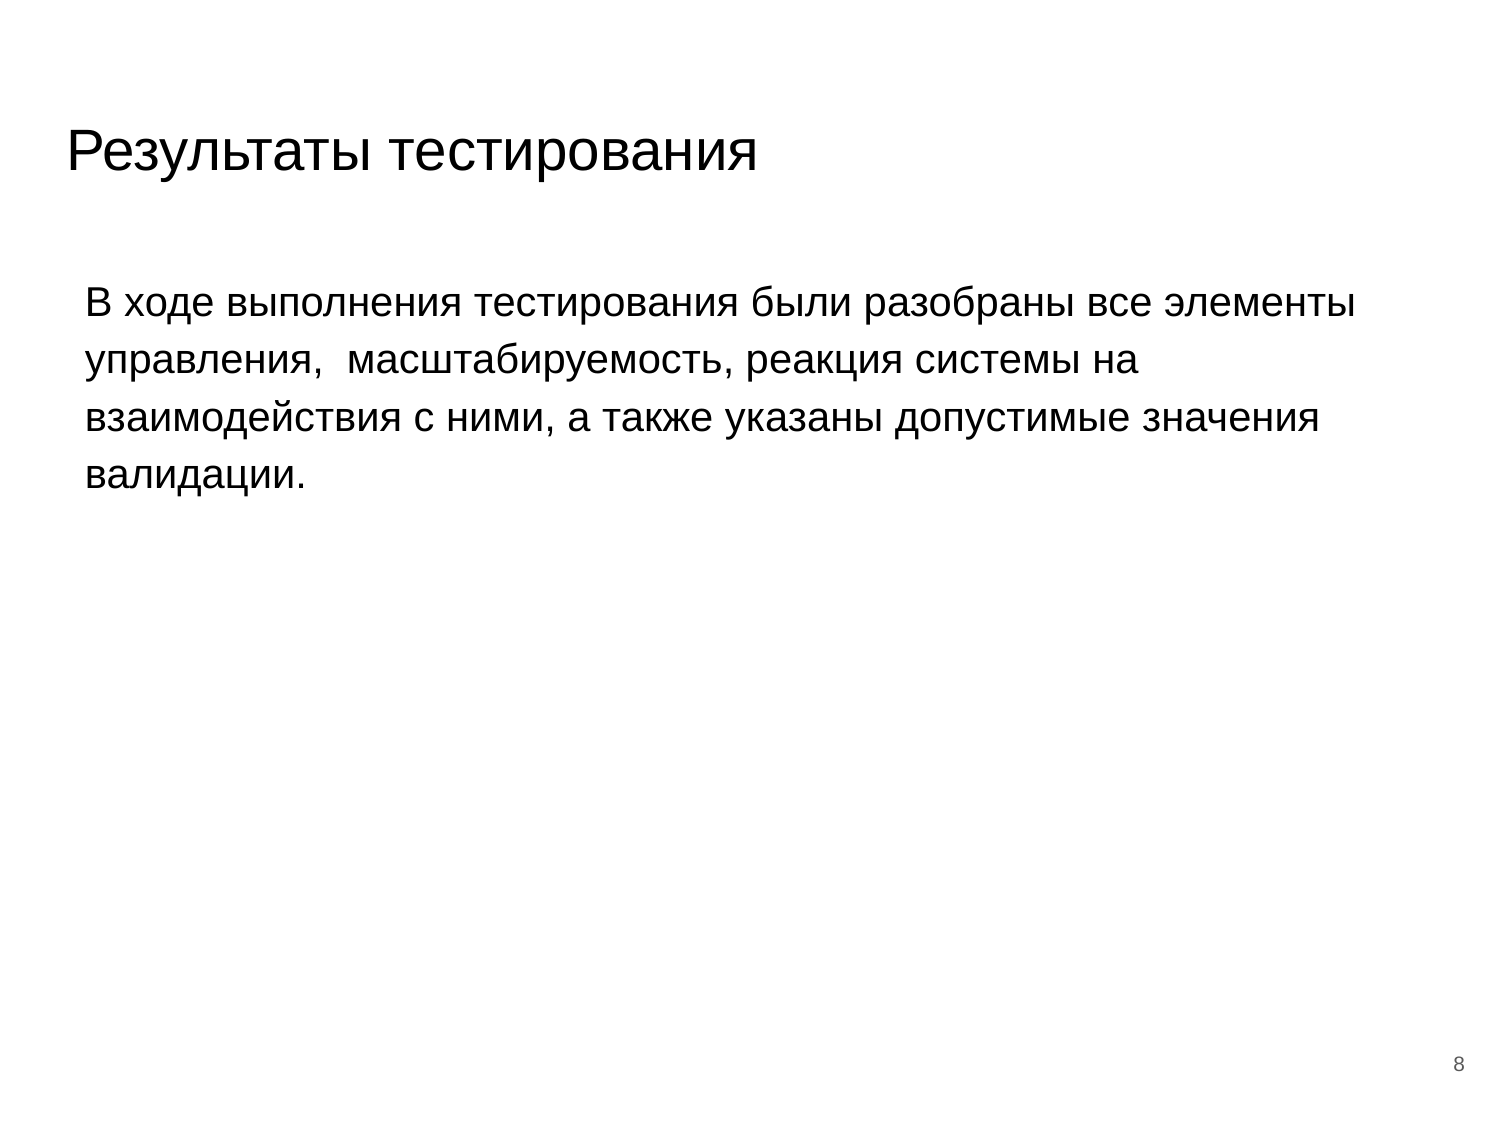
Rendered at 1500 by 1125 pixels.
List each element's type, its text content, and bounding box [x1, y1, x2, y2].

list В ходе выполнения тестирования были разобраны все элементы управления, масштабируемость, реакция системы на взаимодействия с ними, а также указаны допустимые значения валидации. [51, 252, 1449, 1000]
slide_number 8 [1389, 1019, 1480, 1106]
title Результаты тестирования [51, 97, 1449, 223]
